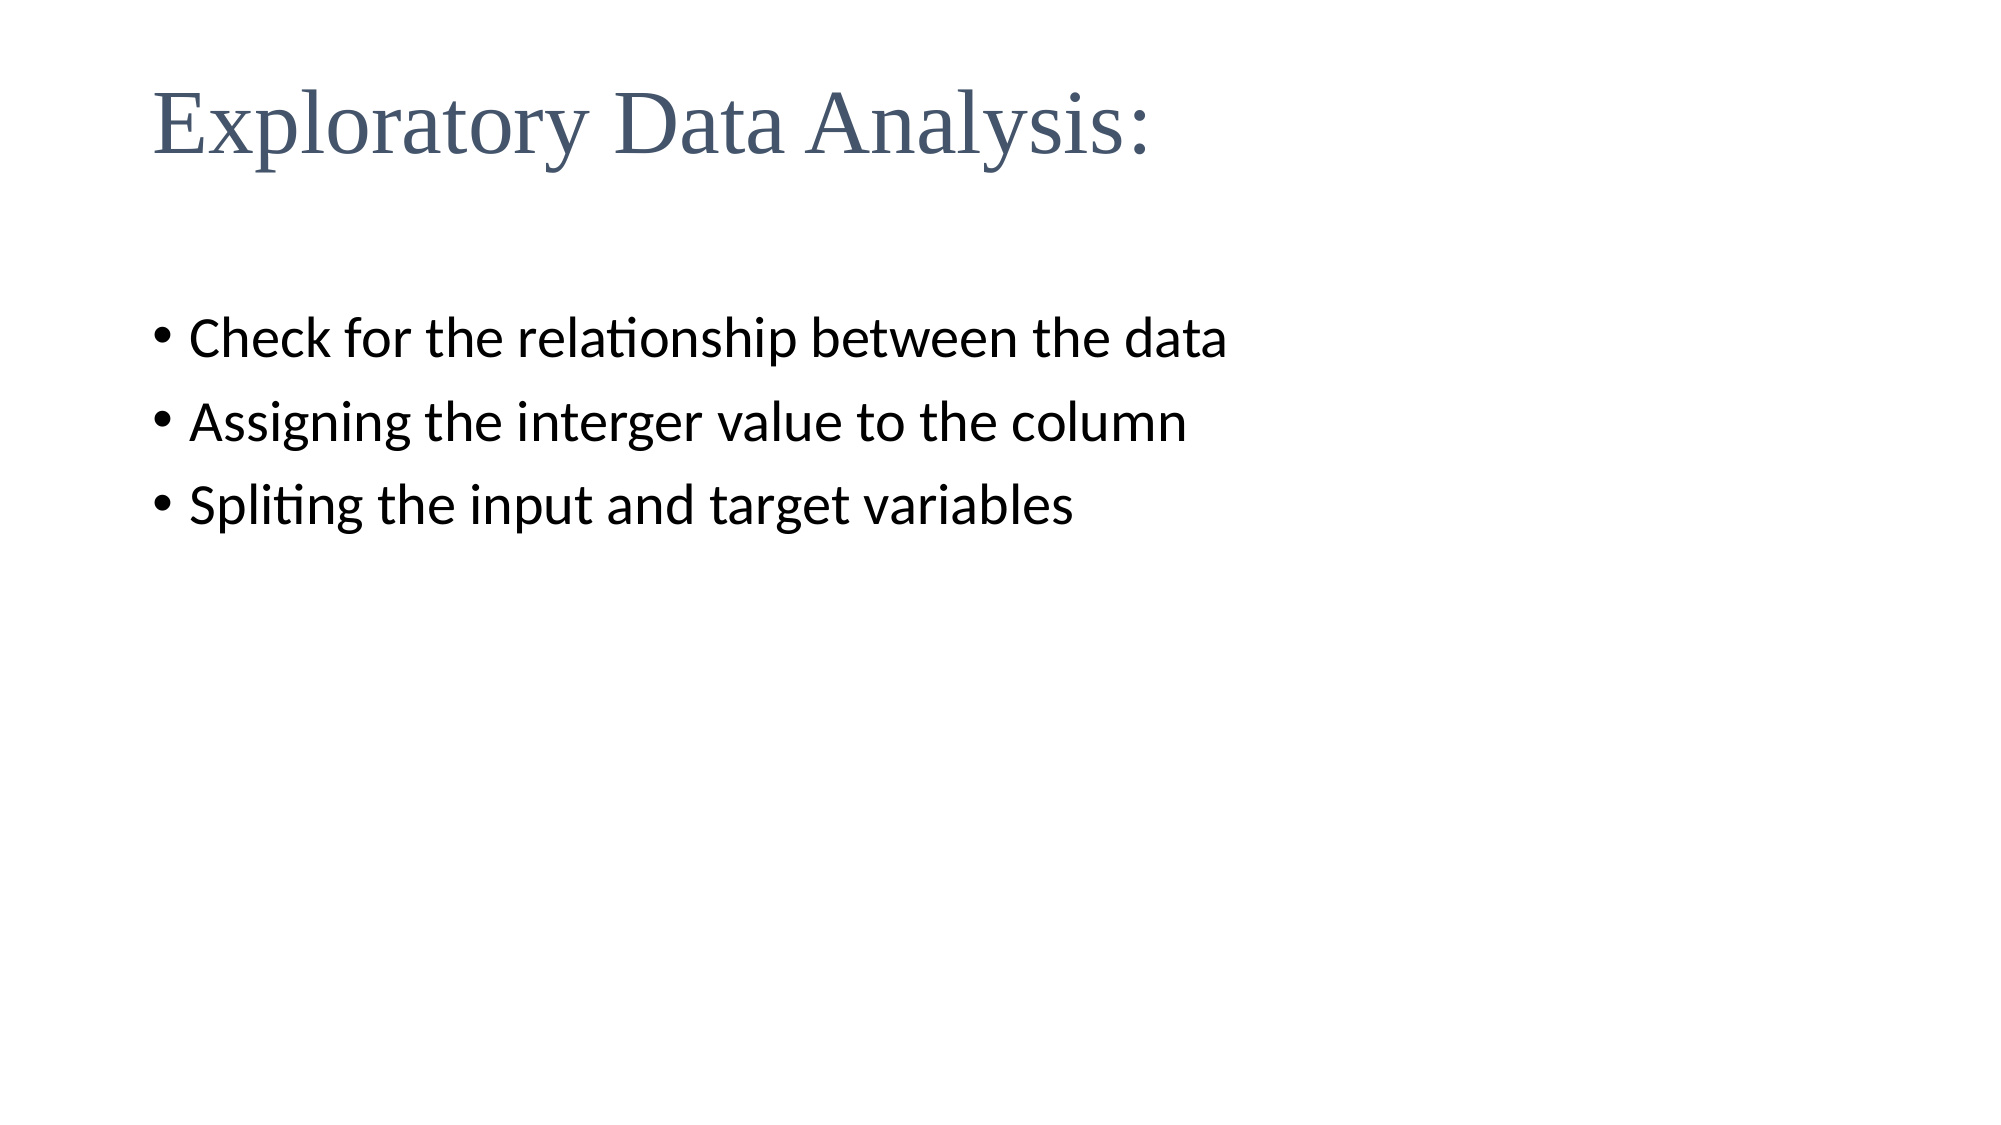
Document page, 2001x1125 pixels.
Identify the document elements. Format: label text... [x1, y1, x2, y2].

list Check for the relationship between the data Assigning the interger value to the column Spliting the input and target variables [137, 299, 1863, 1014]
title Exploratory Data Analysis: [137, 59, 1863, 188]
